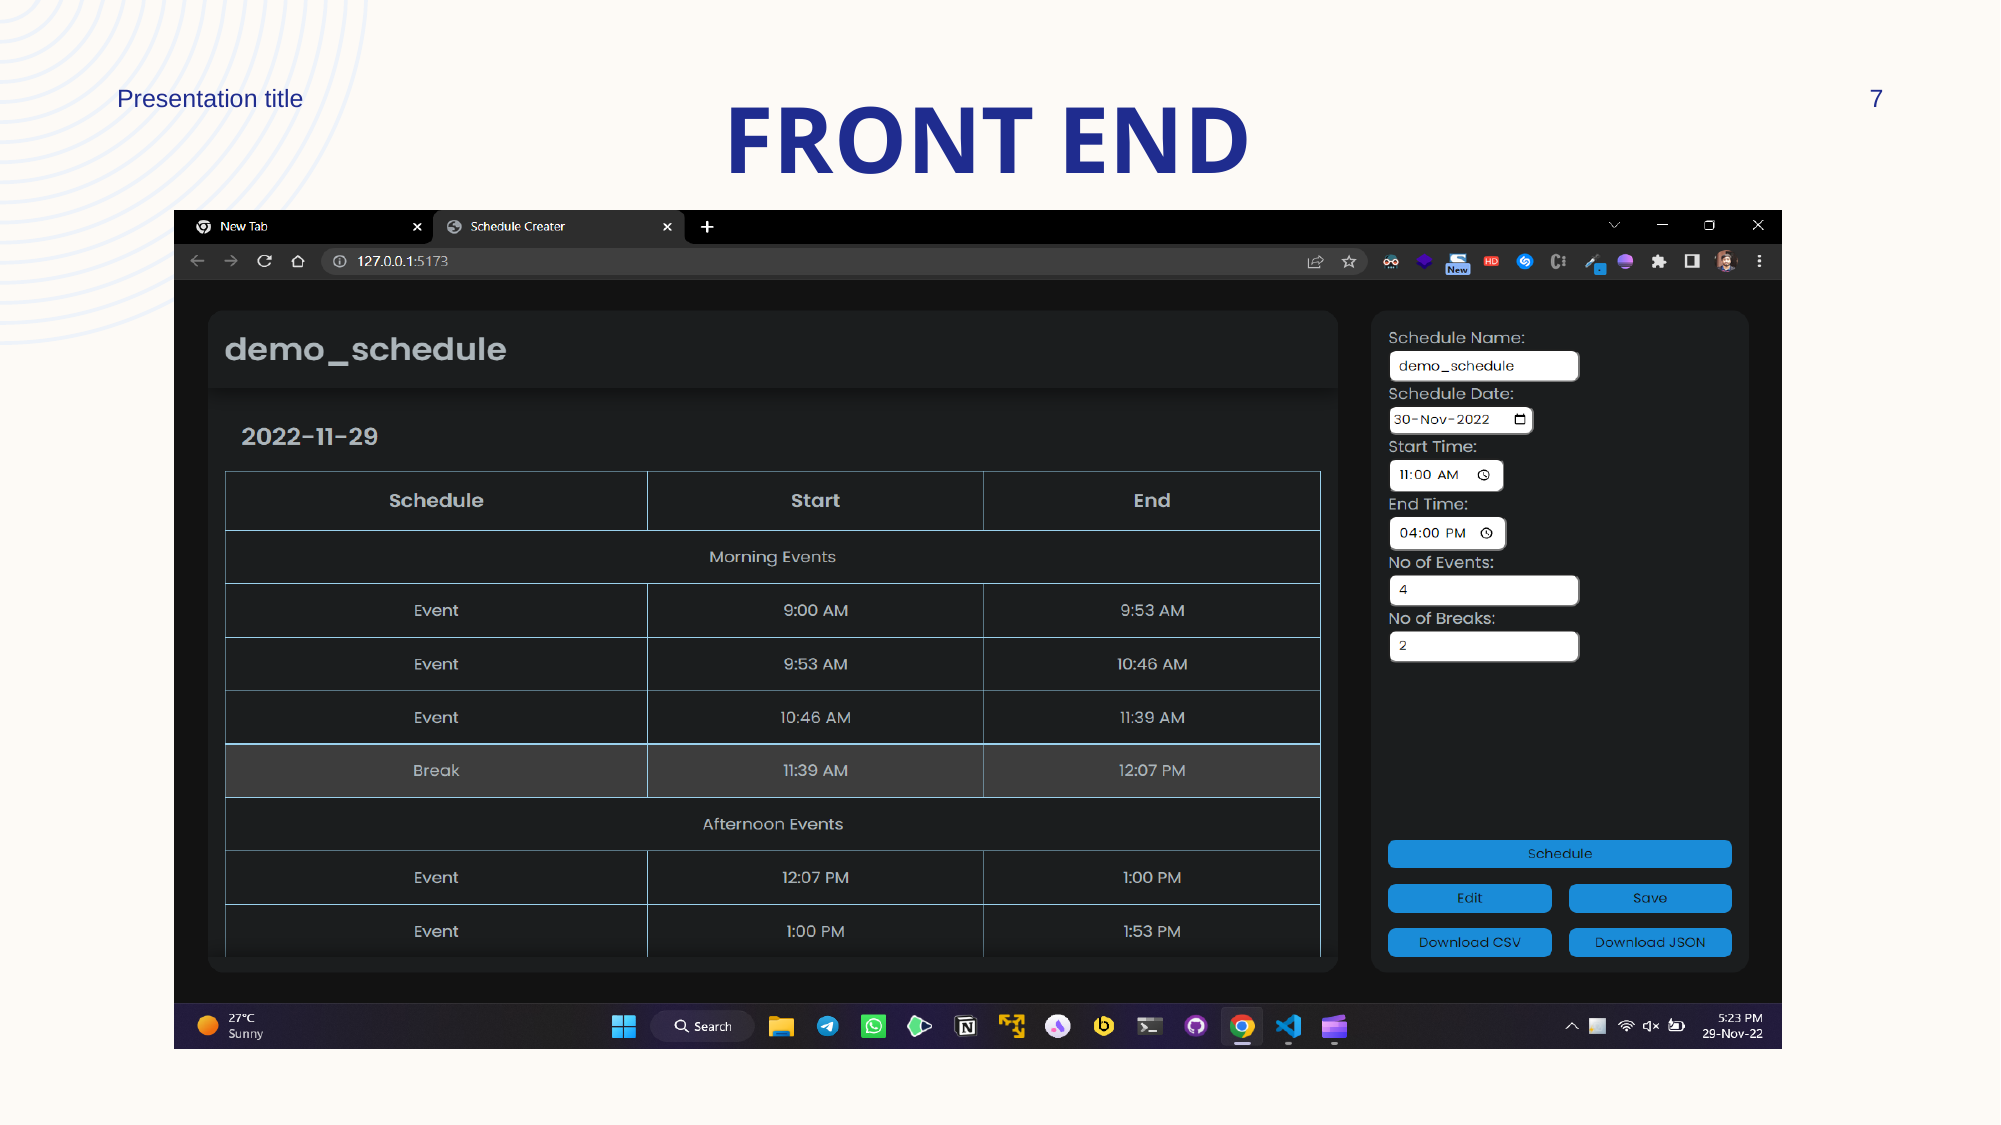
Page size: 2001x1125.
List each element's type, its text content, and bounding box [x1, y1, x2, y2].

footer Presentation title [101, 75, 627, 120]
picture [174, 210, 1782, 1049]
slide_number 7 [1795, 75, 1958, 120]
title Front End [112, 74, 1864, 201]
